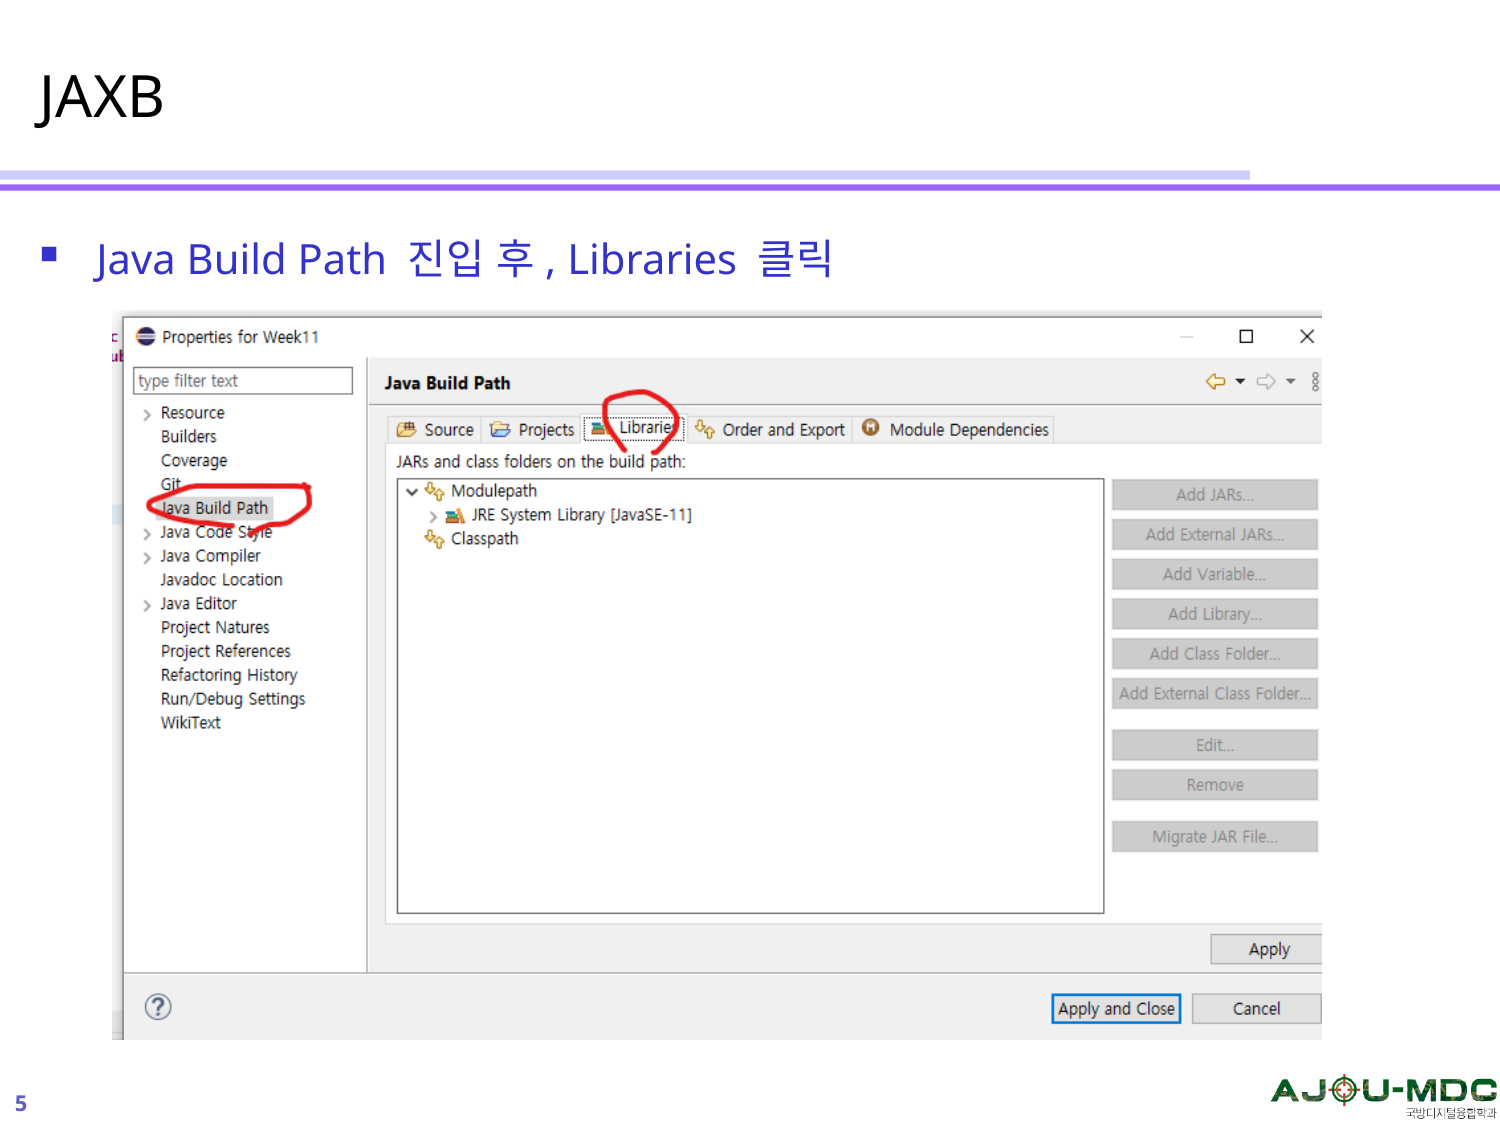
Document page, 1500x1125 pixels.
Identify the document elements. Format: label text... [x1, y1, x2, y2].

slide_number 5 [0, 1082, 138, 1125]
picture [111, 309, 1322, 1041]
title JAXB [24, 26, 1475, 163]
list Java Build Path 진입 후, Libraries 클릭 [24, 224, 1475, 1035]
picture [1268, 1072, 1500, 1122]
